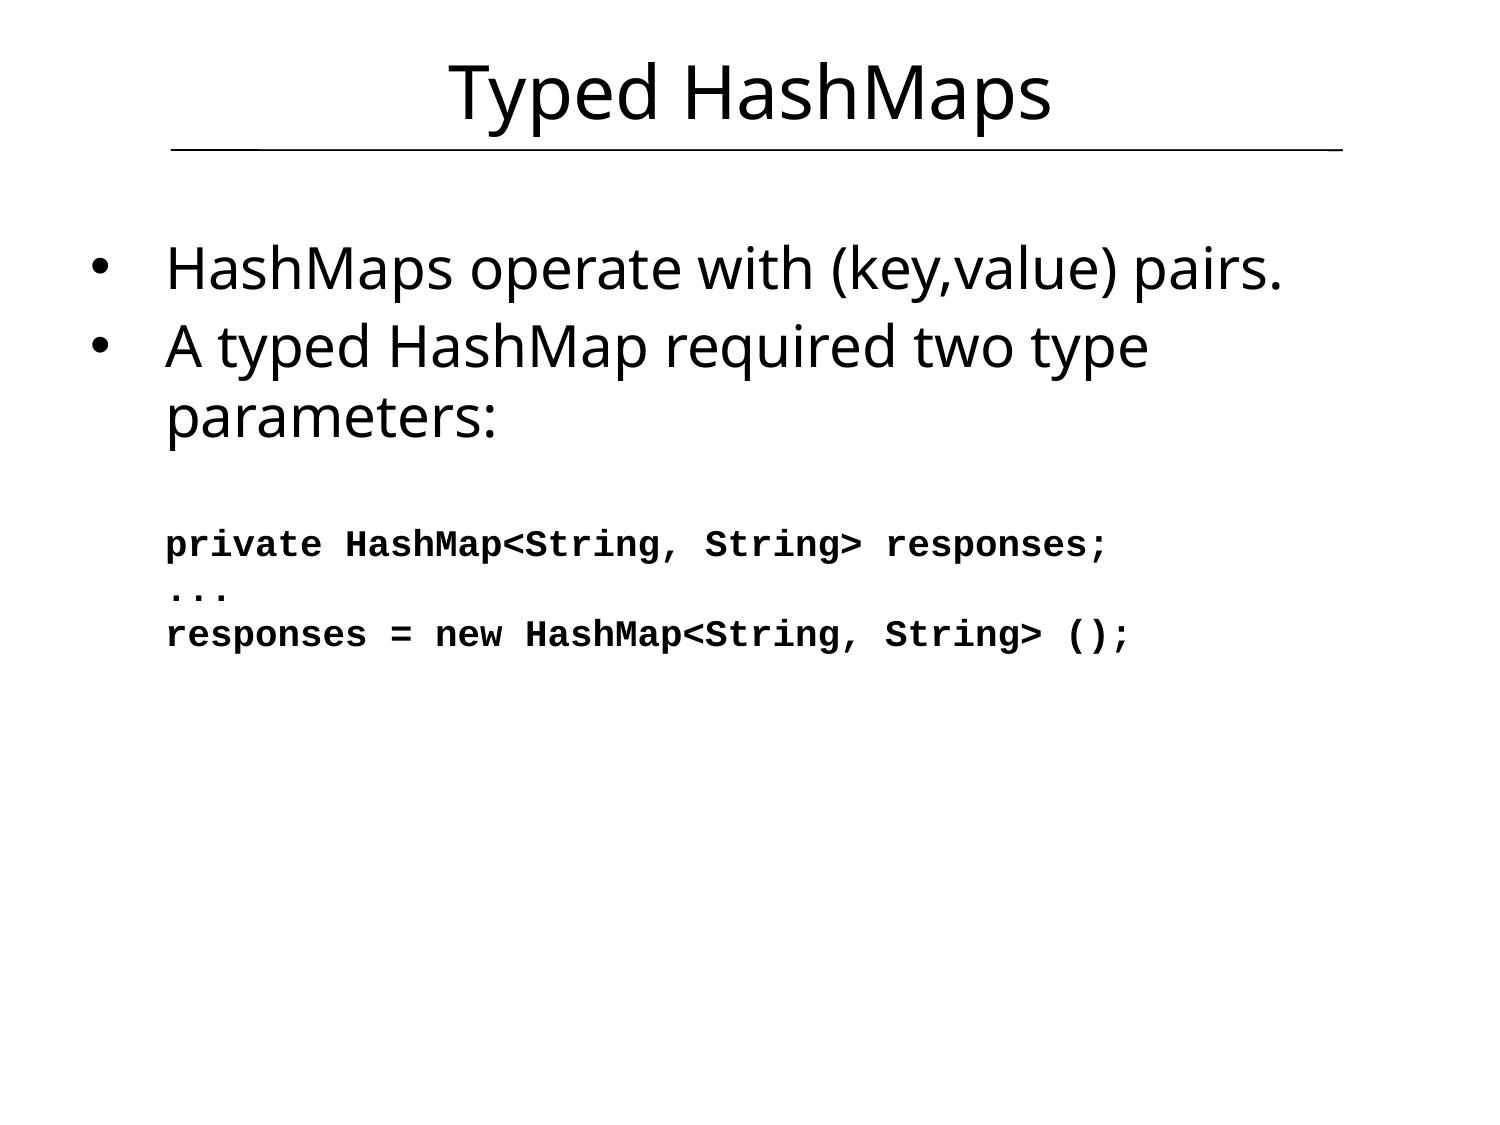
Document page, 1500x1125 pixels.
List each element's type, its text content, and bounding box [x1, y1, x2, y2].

text_box HashMaps operate with (key,value) pairs. A typed HashMap required two type parameters: private HashMap<String, String> responses; ... responses = new HashMap<String, String> (); [75, 222, 1428, 663]
text_box Typed HashMaps [75, 35, 1428, 143]
